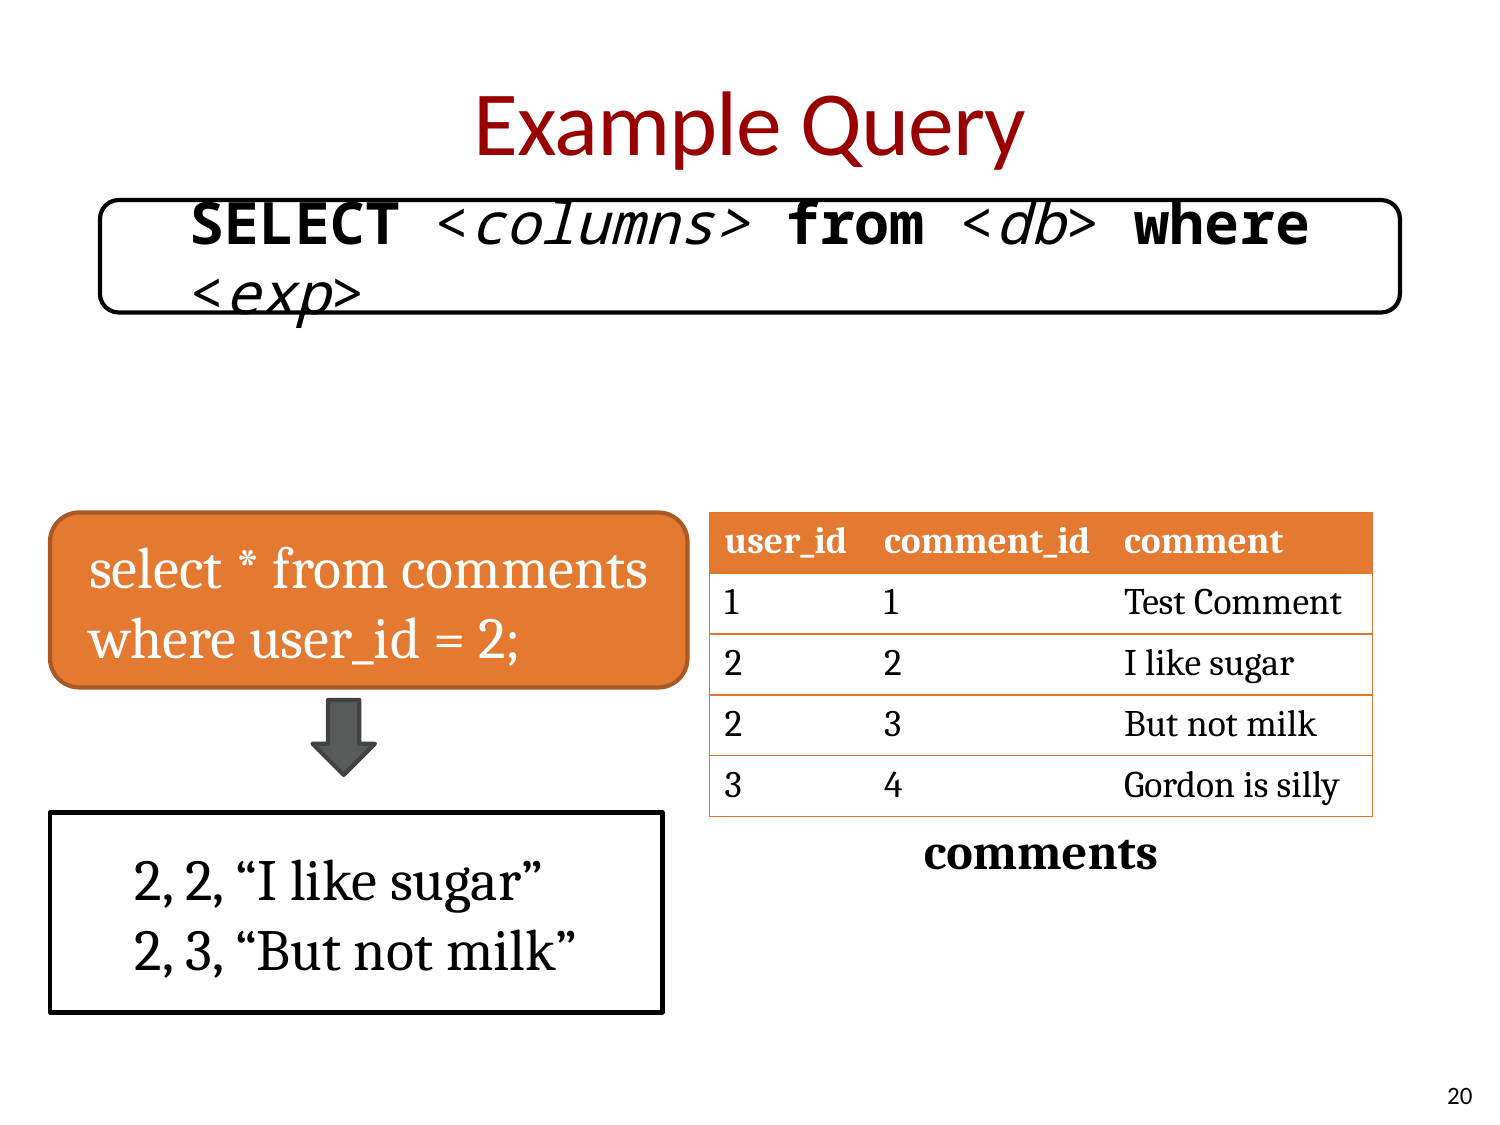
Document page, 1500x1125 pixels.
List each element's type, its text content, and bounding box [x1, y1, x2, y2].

table_cell 1 [710, 574, 869, 633]
text_box [310, 697, 377, 778]
table_header comment [1109, 513, 1372, 573]
table_cell 4 [869, 756, 1109, 816]
table_cell 2 [710, 635, 869, 694]
table_cell Test Comment [1109, 574, 1372, 633]
table_cell 3 [869, 696, 1109, 755]
table_cell 2 [710, 696, 869, 755]
text_box SELECT <columns> from <db> where <exp> [97, 197, 1403, 315]
text_box 2, 2, “I like sugar” 2, 3, “But not milk” [48, 810, 665, 1015]
table_cell I like sugar [1109, 635, 1372, 694]
table_header comment_id [869, 513, 1109, 573]
table_header user_id [710, 513, 869, 573]
slide_number 20 [1137, 1065, 1488, 1125]
table_cell 3 [710, 756, 869, 816]
table_cell Gordon is silly [1109, 756, 1372, 816]
title Example Query [75, 24, 1425, 213]
text_box select * from comments where user_id = 2; [47, 510, 690, 690]
table_cell 1 [869, 574, 1109, 633]
table_cell 2 [869, 635, 1109, 694]
table_cell But not milk [1109, 696, 1372, 755]
text_box comments [909, 812, 1174, 888]
